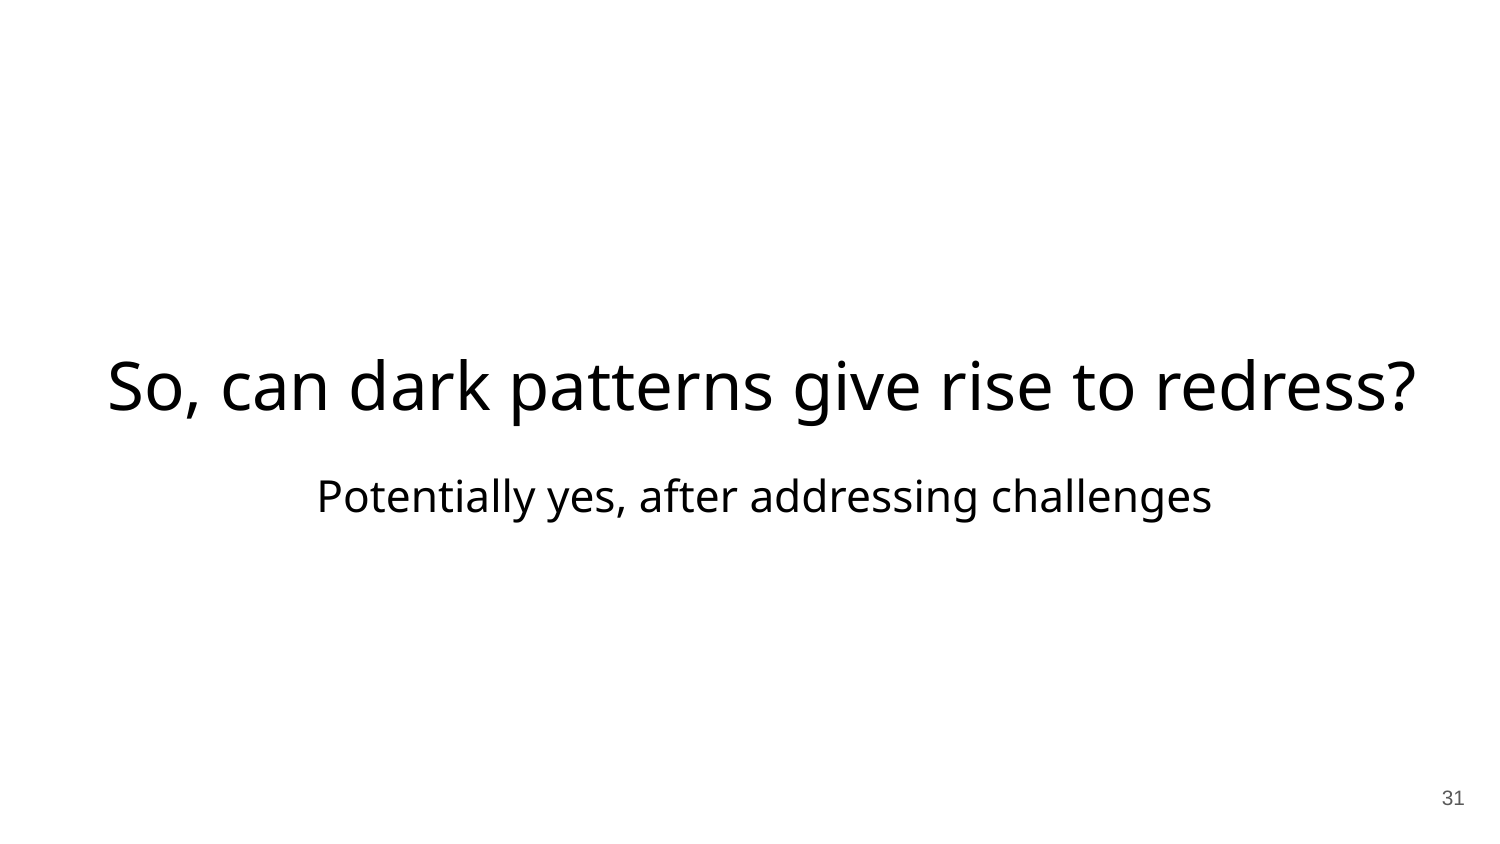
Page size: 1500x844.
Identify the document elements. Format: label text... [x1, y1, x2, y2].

slide_number ‹#› [1389, 764, 1480, 830]
title So, can dark patterns give rise to redress? [63, 327, 1462, 422]
title Potentially yes, after addressing challenges [66, 453, 1465, 548]
